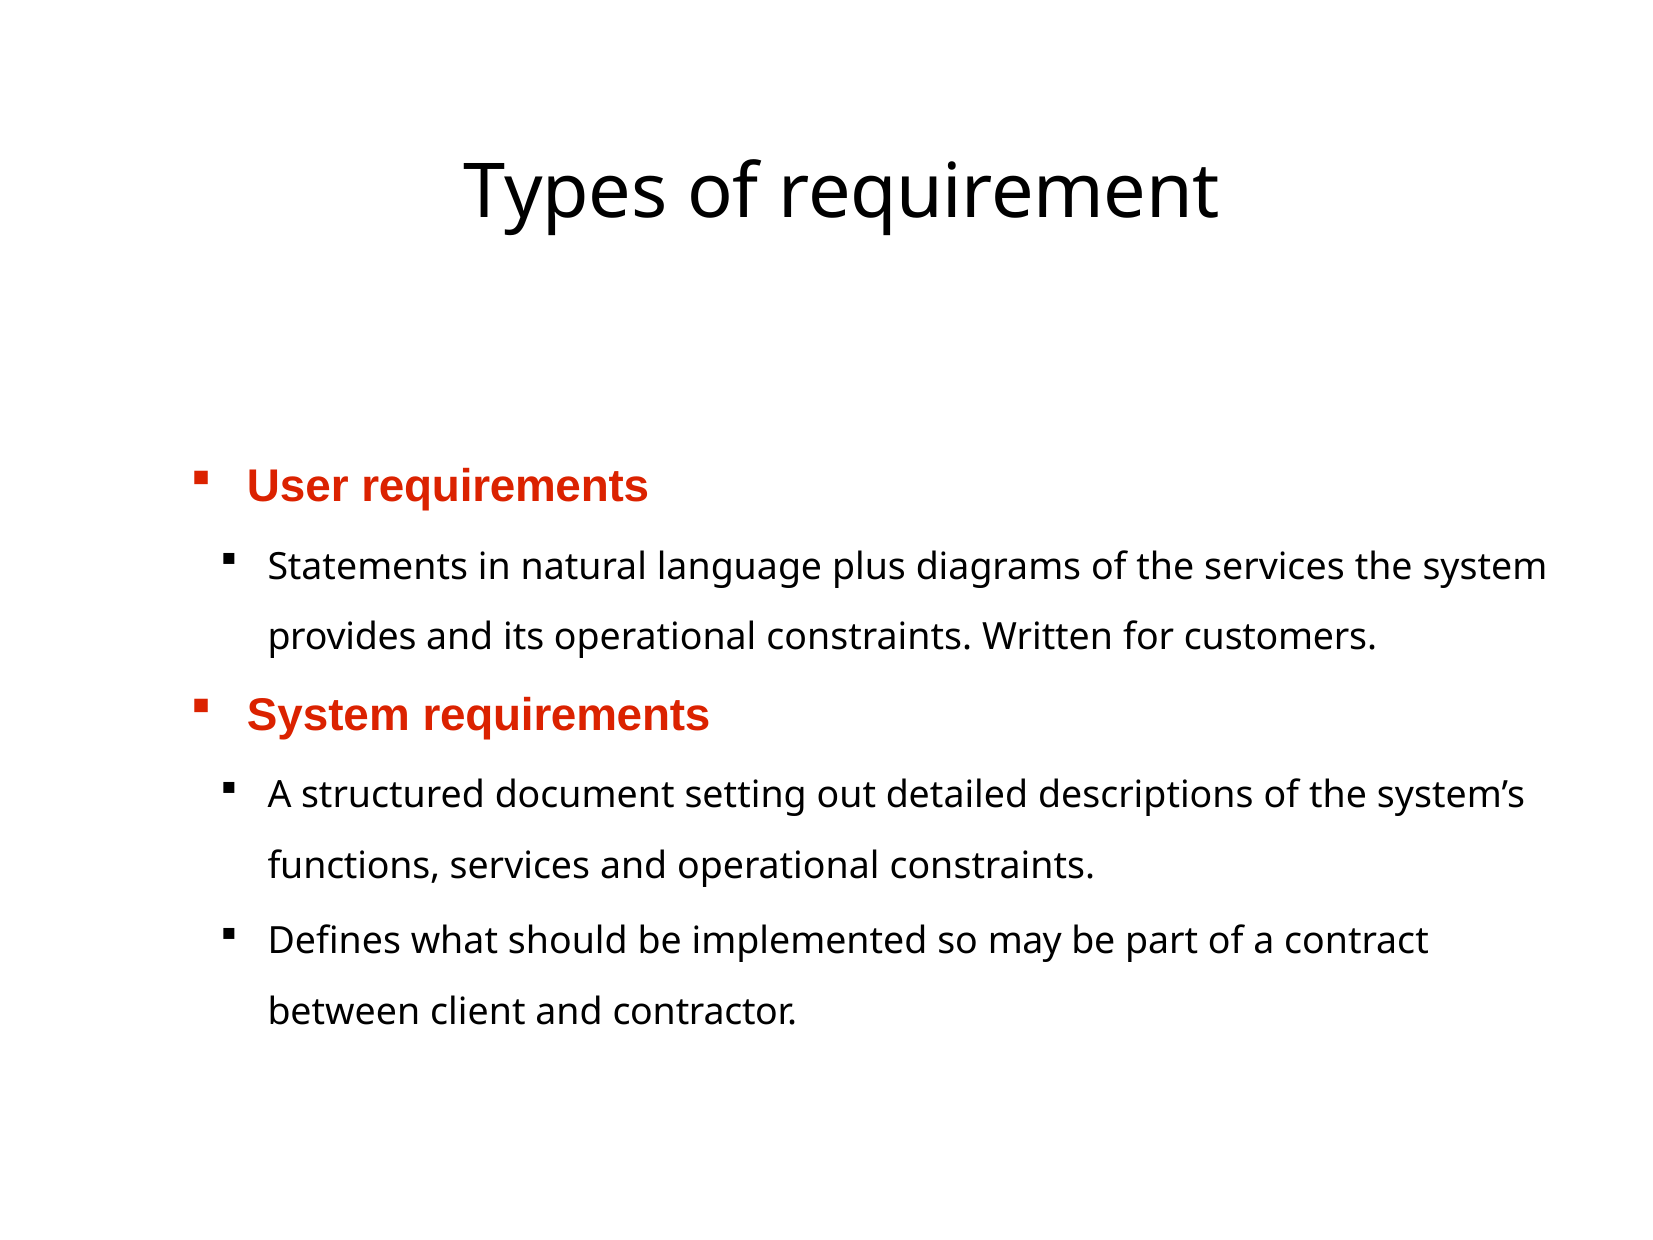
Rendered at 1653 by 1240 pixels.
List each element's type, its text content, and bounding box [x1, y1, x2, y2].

text_box User requirements Statements in natural language plus diagrams of the services the system provides and its operational constraints. Written for customers. System requirements A structured document setting out detailed descriptions of the system’s functions, services and operational constraints. Defines what should be implemented so may be part of a contract between client and contractor. [188, 453, 1585, 1033]
title Types of requirement [113, 81, 1539, 291]
